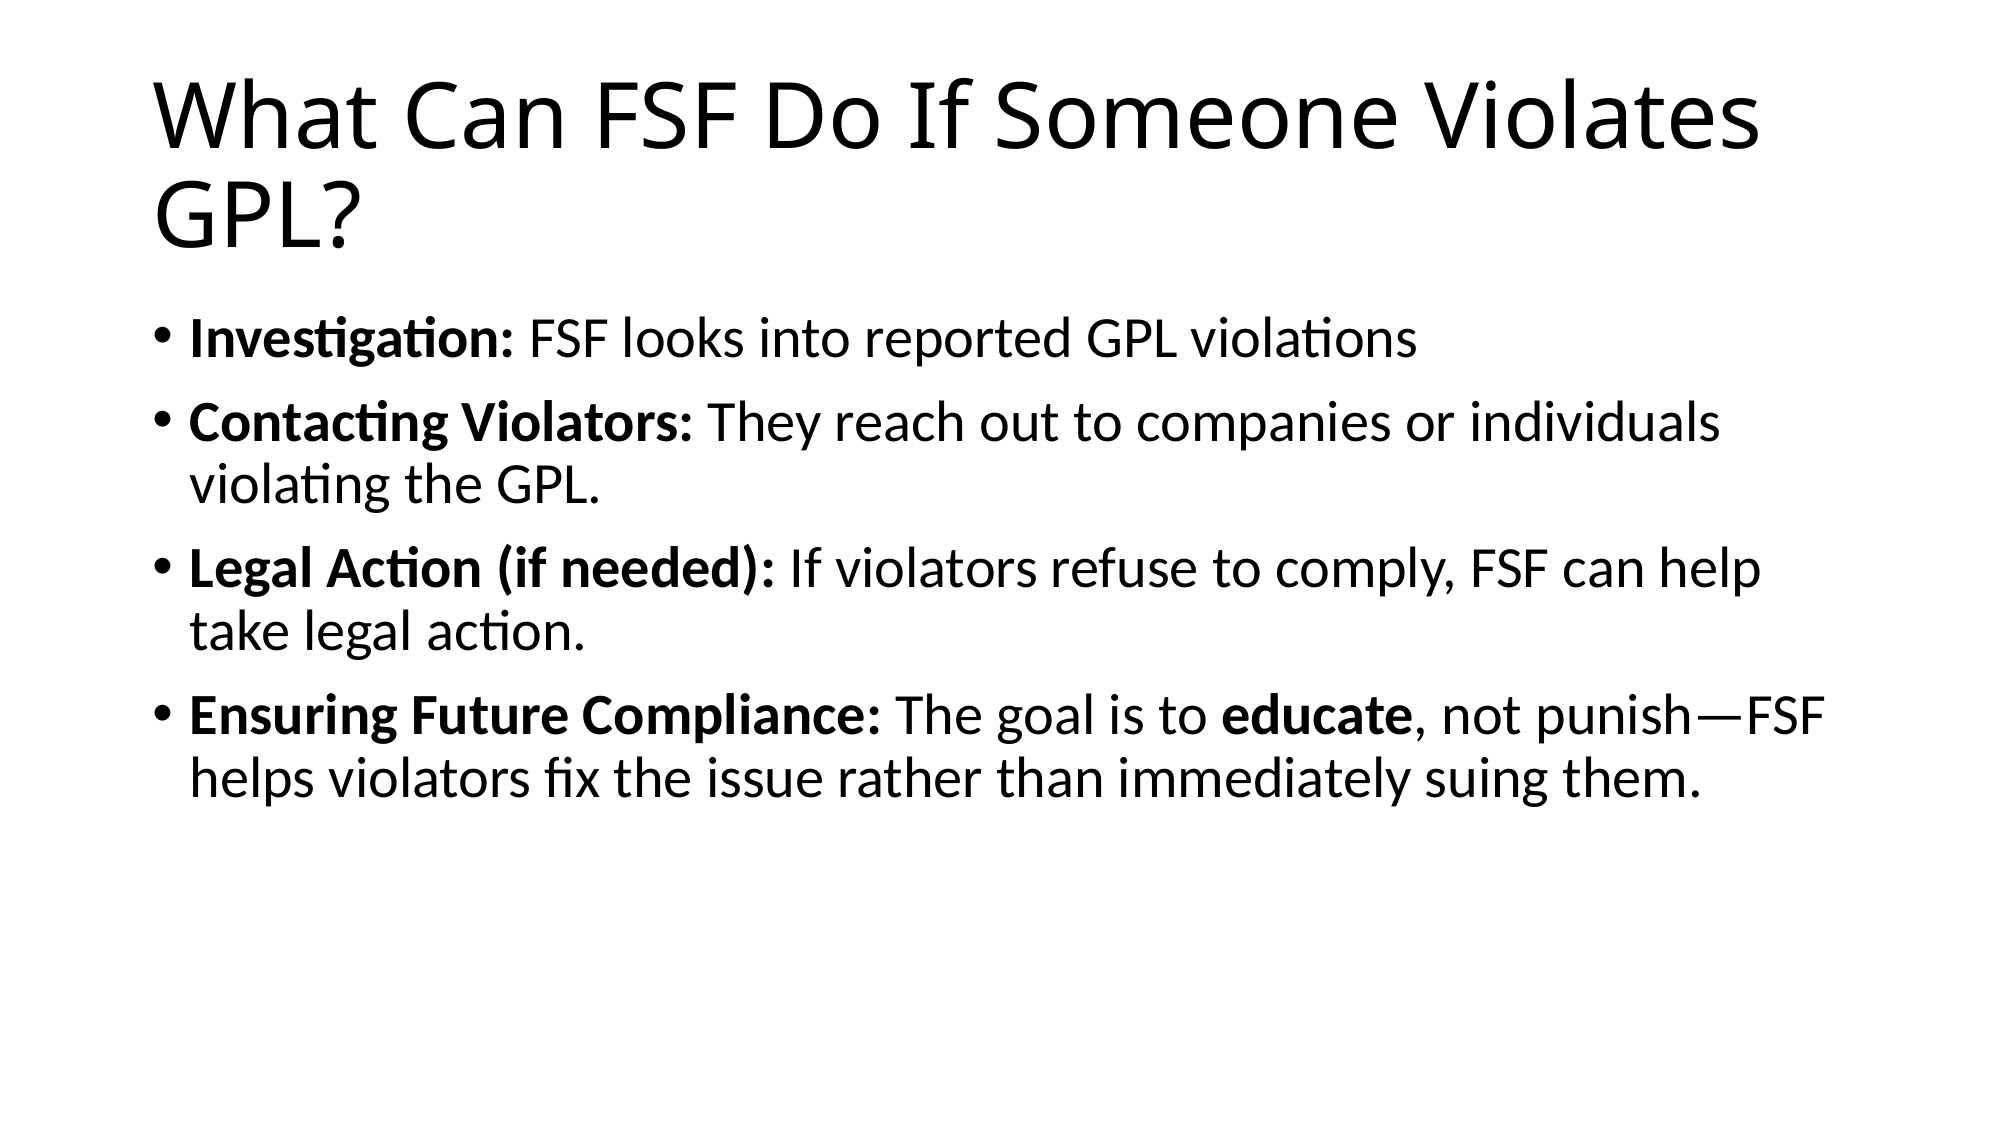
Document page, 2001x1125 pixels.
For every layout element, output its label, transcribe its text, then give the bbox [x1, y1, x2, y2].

title What Can FSF Do If Someone Violates GPL? [137, 59, 1863, 278]
list Investigation: FSF looks into reported GPL violations Contacting Violators: They reach out to companies or individuals violating the GPL. Legal Action (if needed): If violators refuse to comply, FSF can help take legal action. Ensuring Future Compliance: The goal is to educate, not punish—FSF helps violators fix the issue rather than immediately suing them. [137, 299, 1863, 1014]
